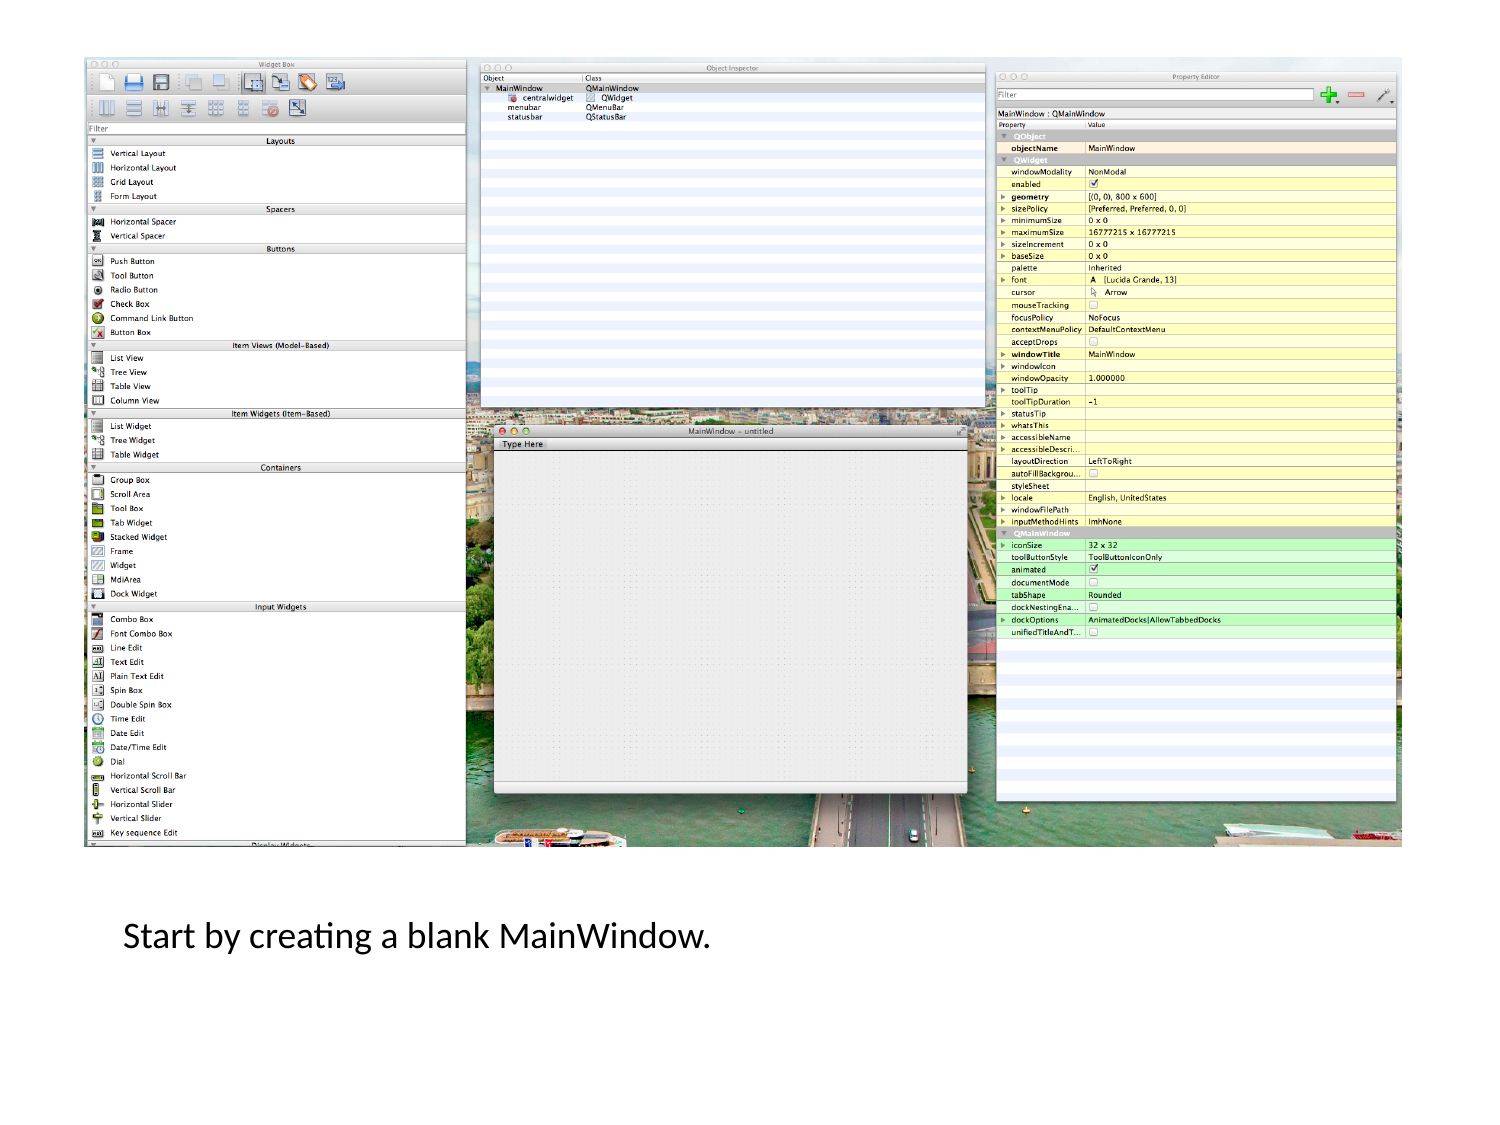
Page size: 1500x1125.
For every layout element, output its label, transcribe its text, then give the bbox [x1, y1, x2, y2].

text_box Start by creating a blank MainWindow. [108, 903, 1287, 964]
picture [84, 57, 1403, 847]
